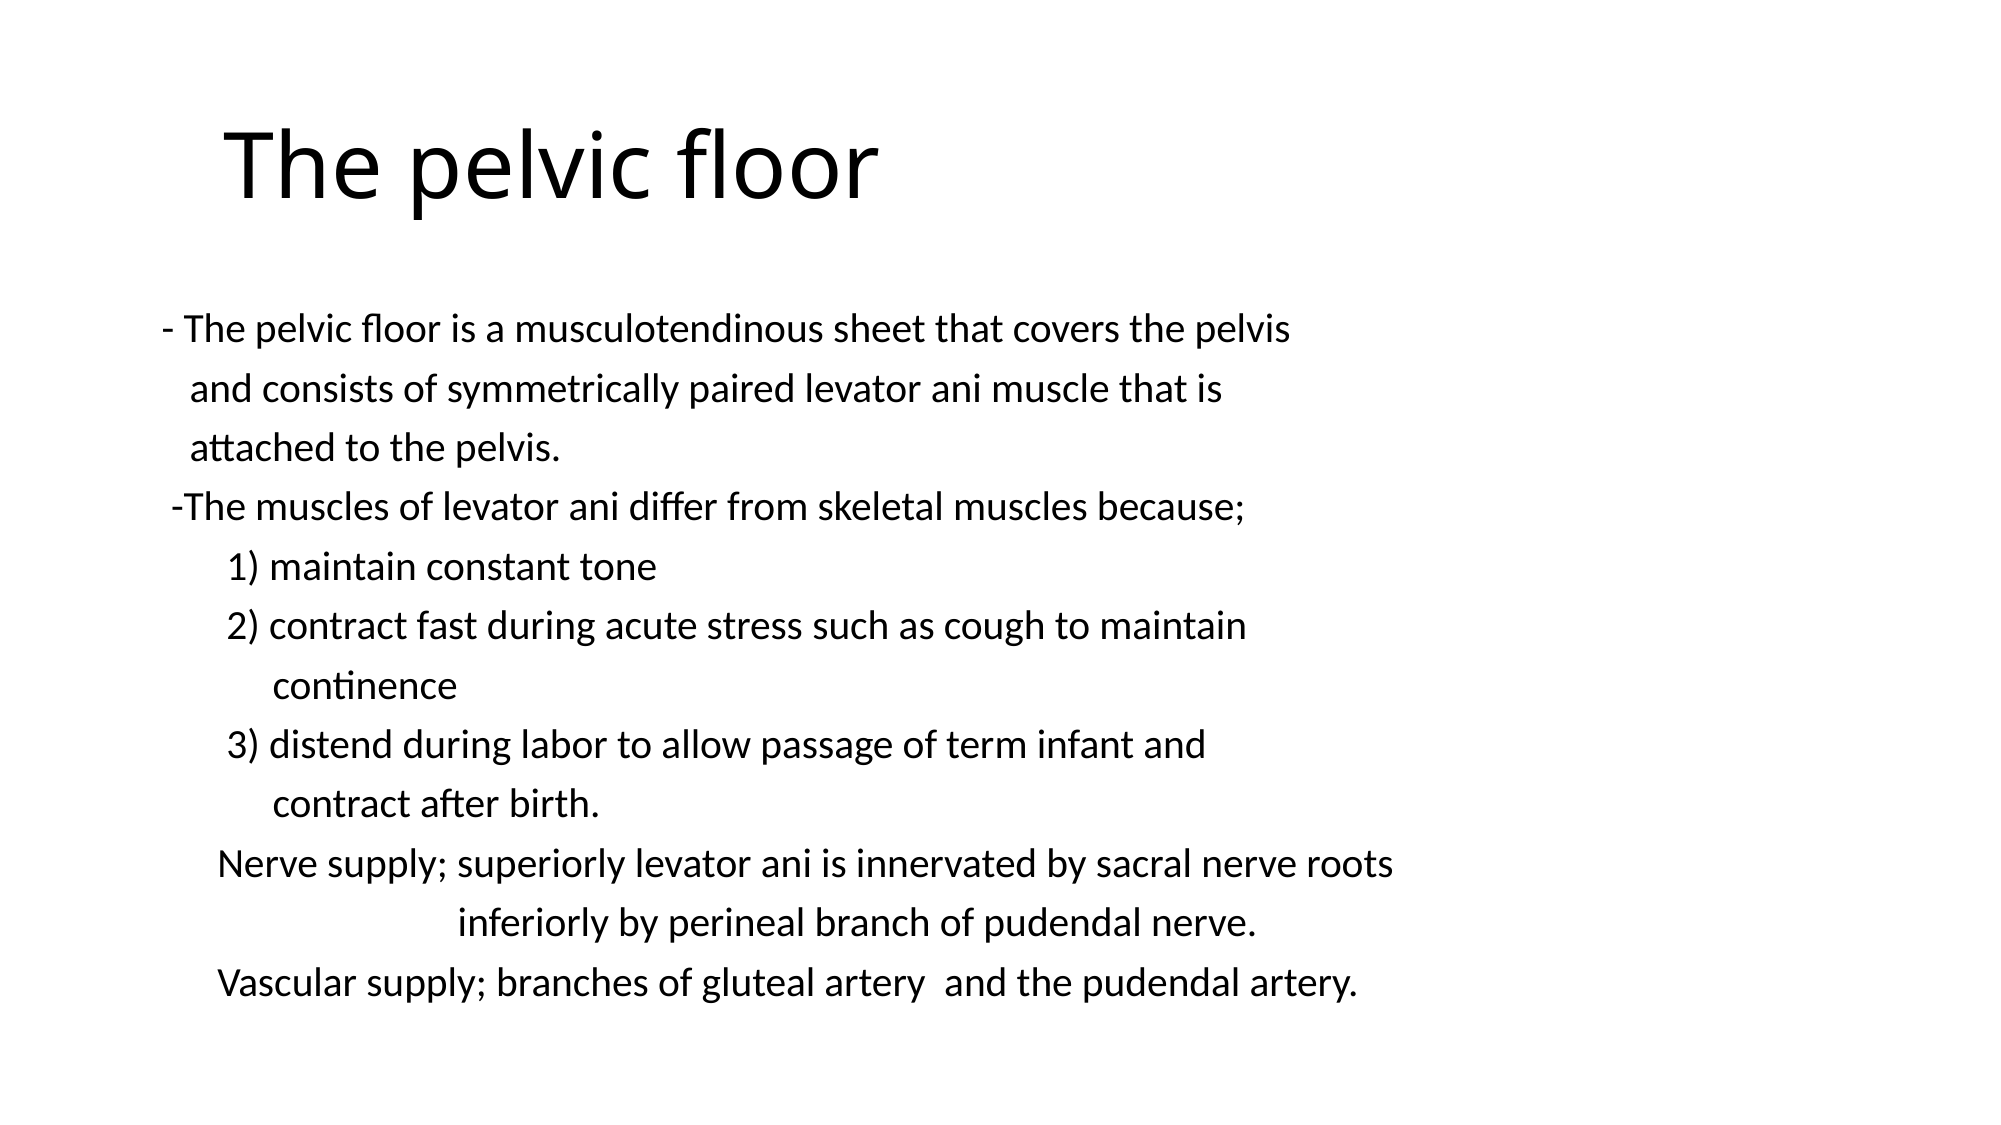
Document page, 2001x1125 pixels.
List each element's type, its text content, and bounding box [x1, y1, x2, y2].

list - The pelvic floor is a musculotendinous sheet that covers the pelvis and consists of symmetrically paired levator ani muscle that is attached to the pelvis. -The muscles of levator ani differ from skeletal muscles because; 1) maintain constant tone 2) contract fast during acute stress such as cough to maintain continence 3) distend during labor to allow passage of term infant and contract after birth. Nerve supply; superiorly levator ani is innervated by sacral nerve roots inferiorly by perineal branch of pudendal nerve. Vascular supply; branches of gluteal artery and the pudendal artery. [137, 299, 1863, 1014]
title The pelvic floor [137, 59, 1863, 278]
